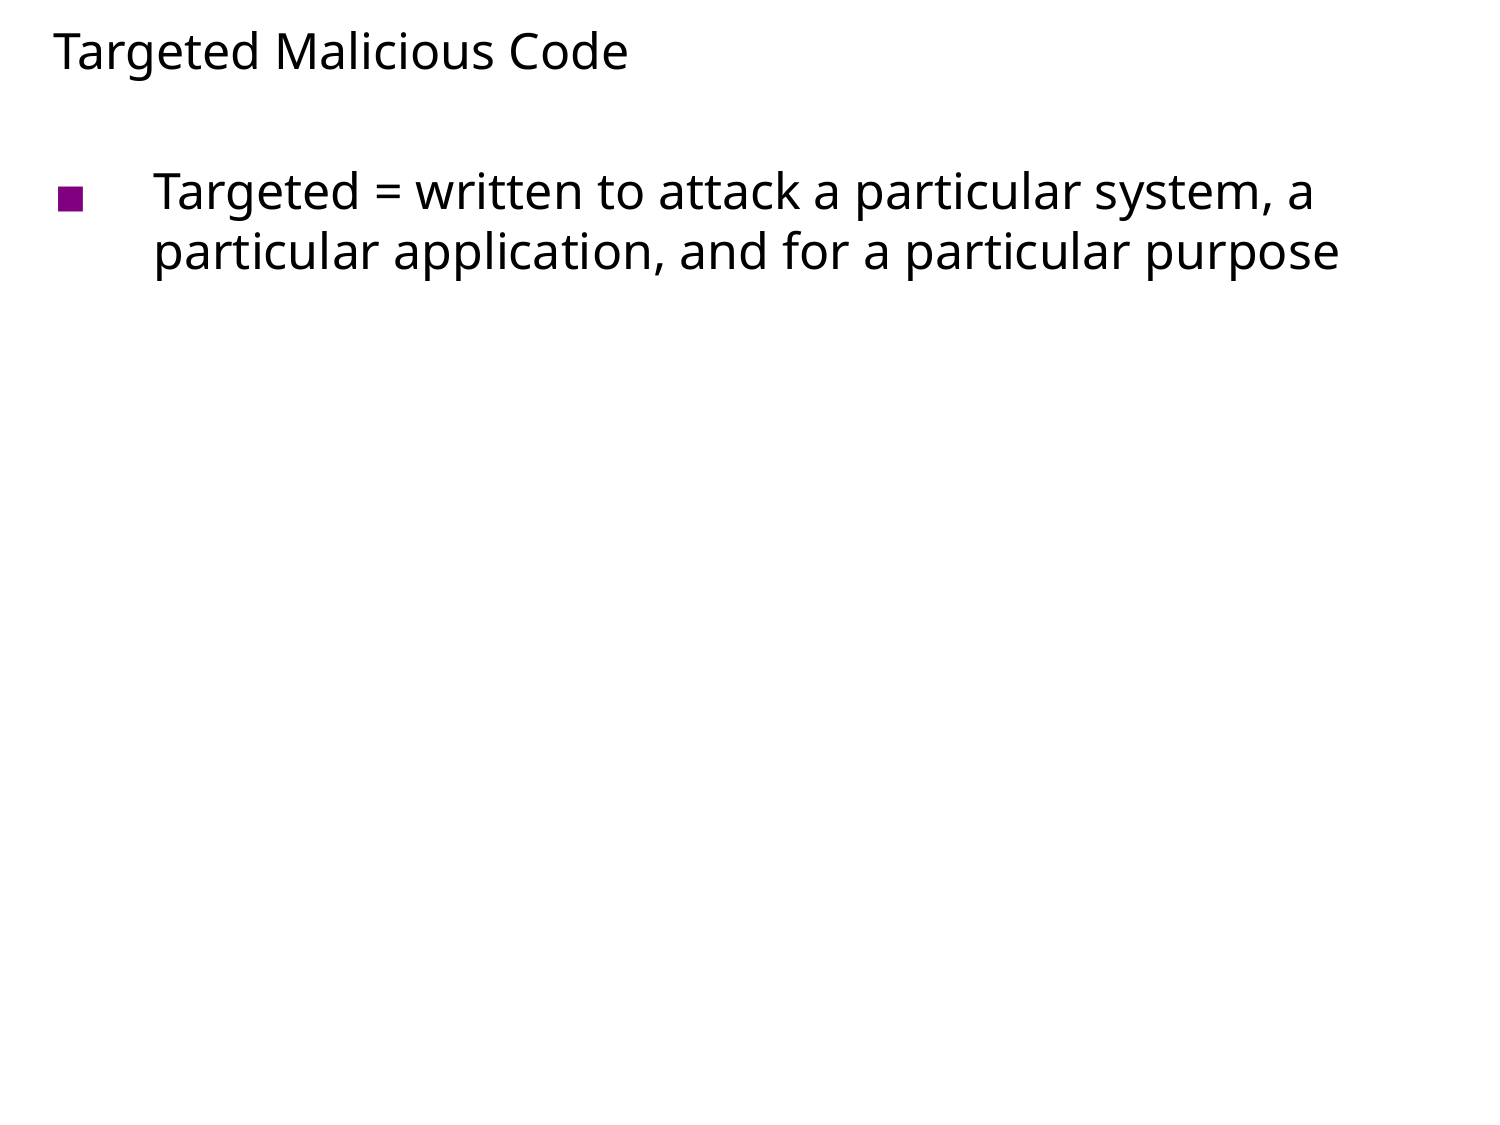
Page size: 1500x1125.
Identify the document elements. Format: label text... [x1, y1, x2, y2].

text_box Targeted Malicious Code Targeted = written to attack a particular system, a particular application, and for a particular purpose [38, 12, 1500, 1090]
